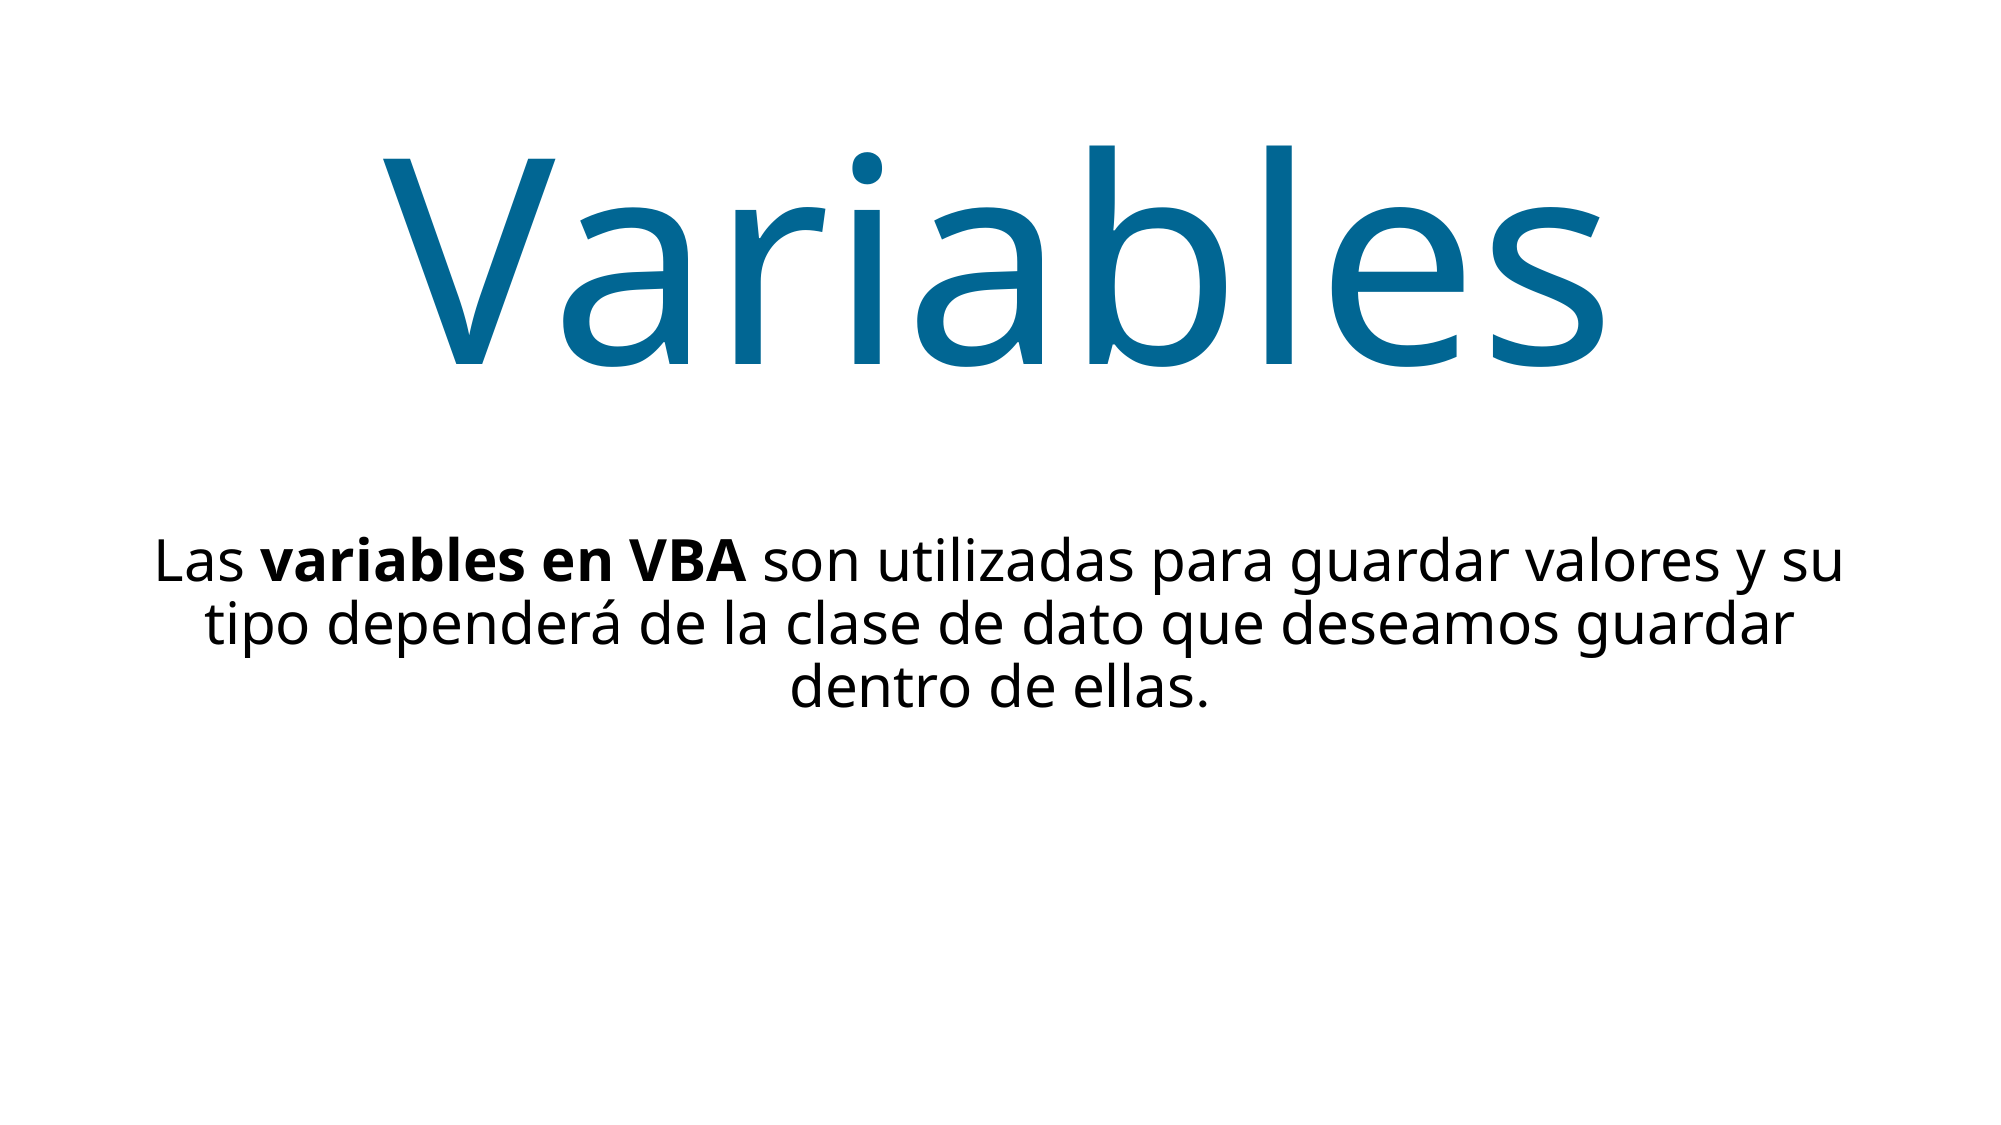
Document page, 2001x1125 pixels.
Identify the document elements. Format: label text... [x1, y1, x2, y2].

list Variables Las variables en VBA son utilizadas para guardar valores y su tipo dependerá de la clase de dato que deseamos guardar dentro de ellas. [137, 108, 1863, 1014]
